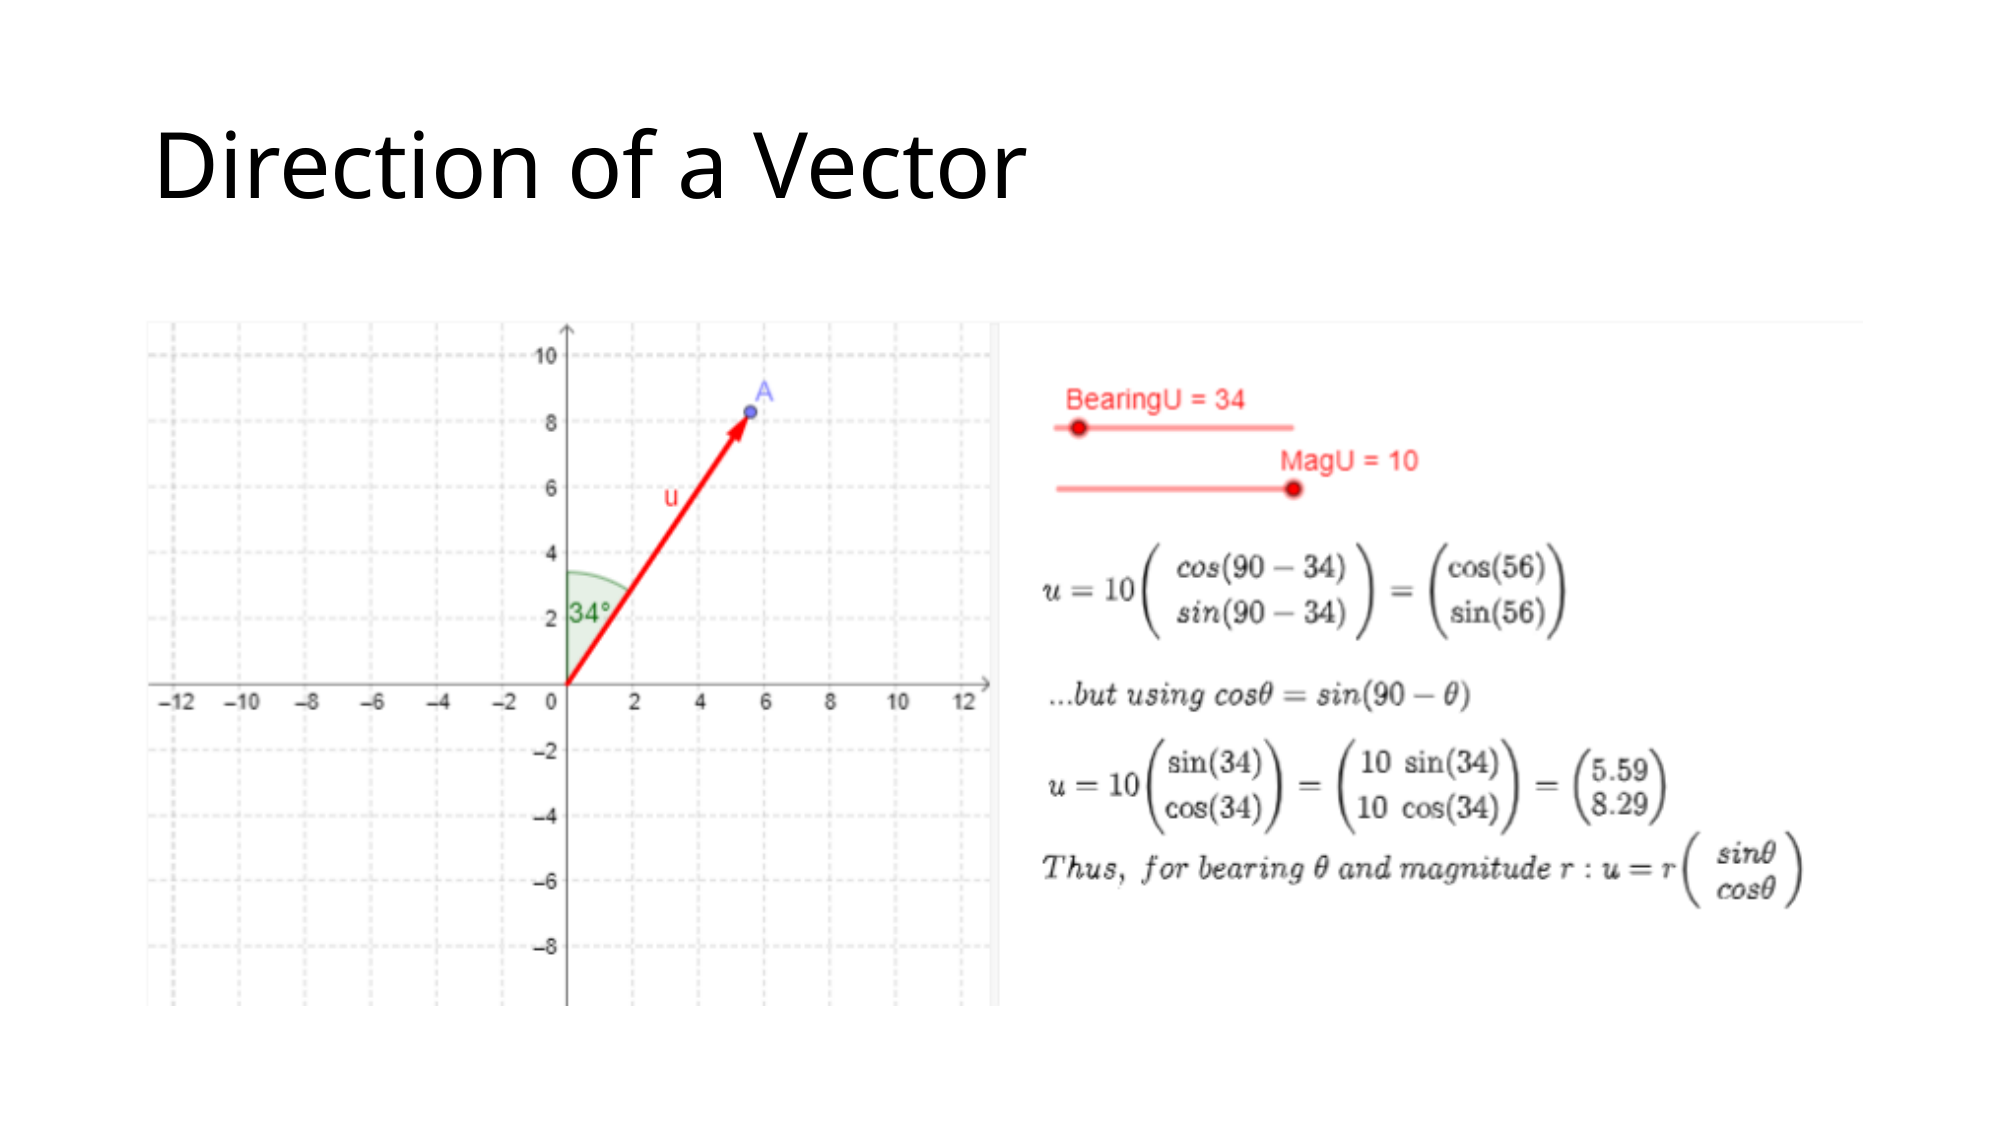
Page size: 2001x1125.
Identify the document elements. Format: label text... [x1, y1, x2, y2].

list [137, 286, 1863, 1006]
title Direction of a Vector [137, 59, 1863, 278]
